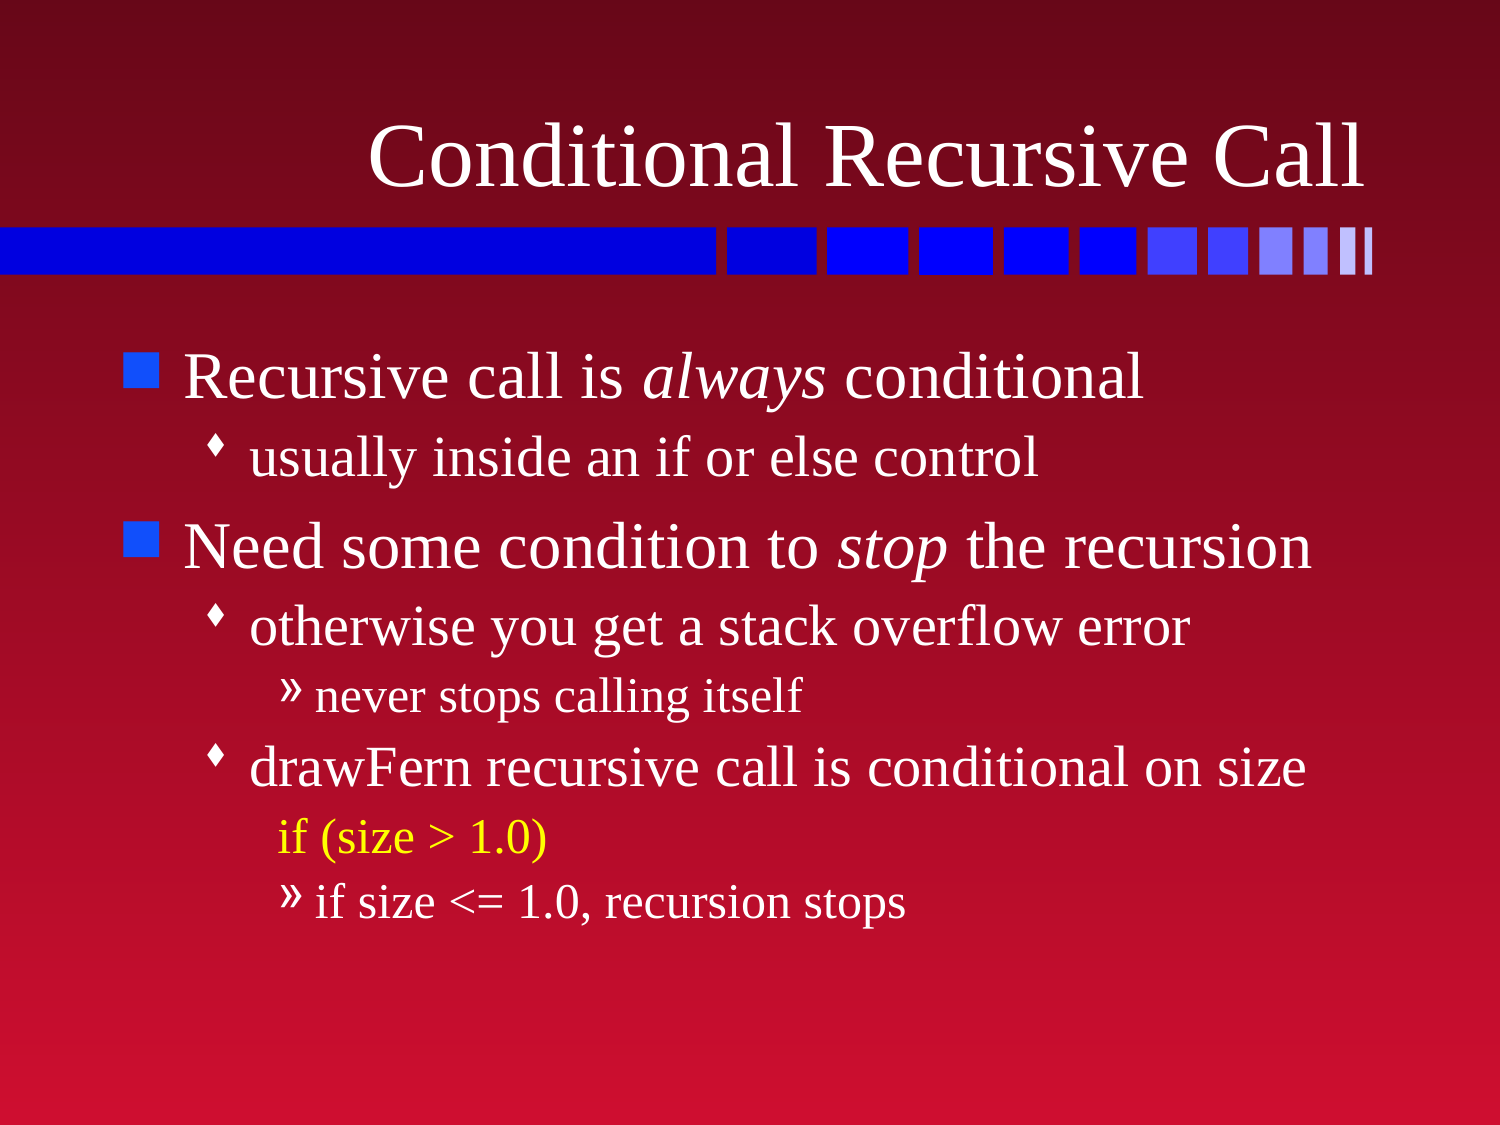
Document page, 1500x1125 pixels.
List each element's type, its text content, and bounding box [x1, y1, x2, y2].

title Conditional Recursive Call [109, 27, 1383, 213]
list Recursive call is always conditional usually inside an if or else control Need some condition to stop the recursion otherwise you get a stack overflow error never stops calling itself drawFern recursive call is conditional on size if (size > 1.0) if size <= 1.0, recursion stops [111, 324, 1388, 1001]
